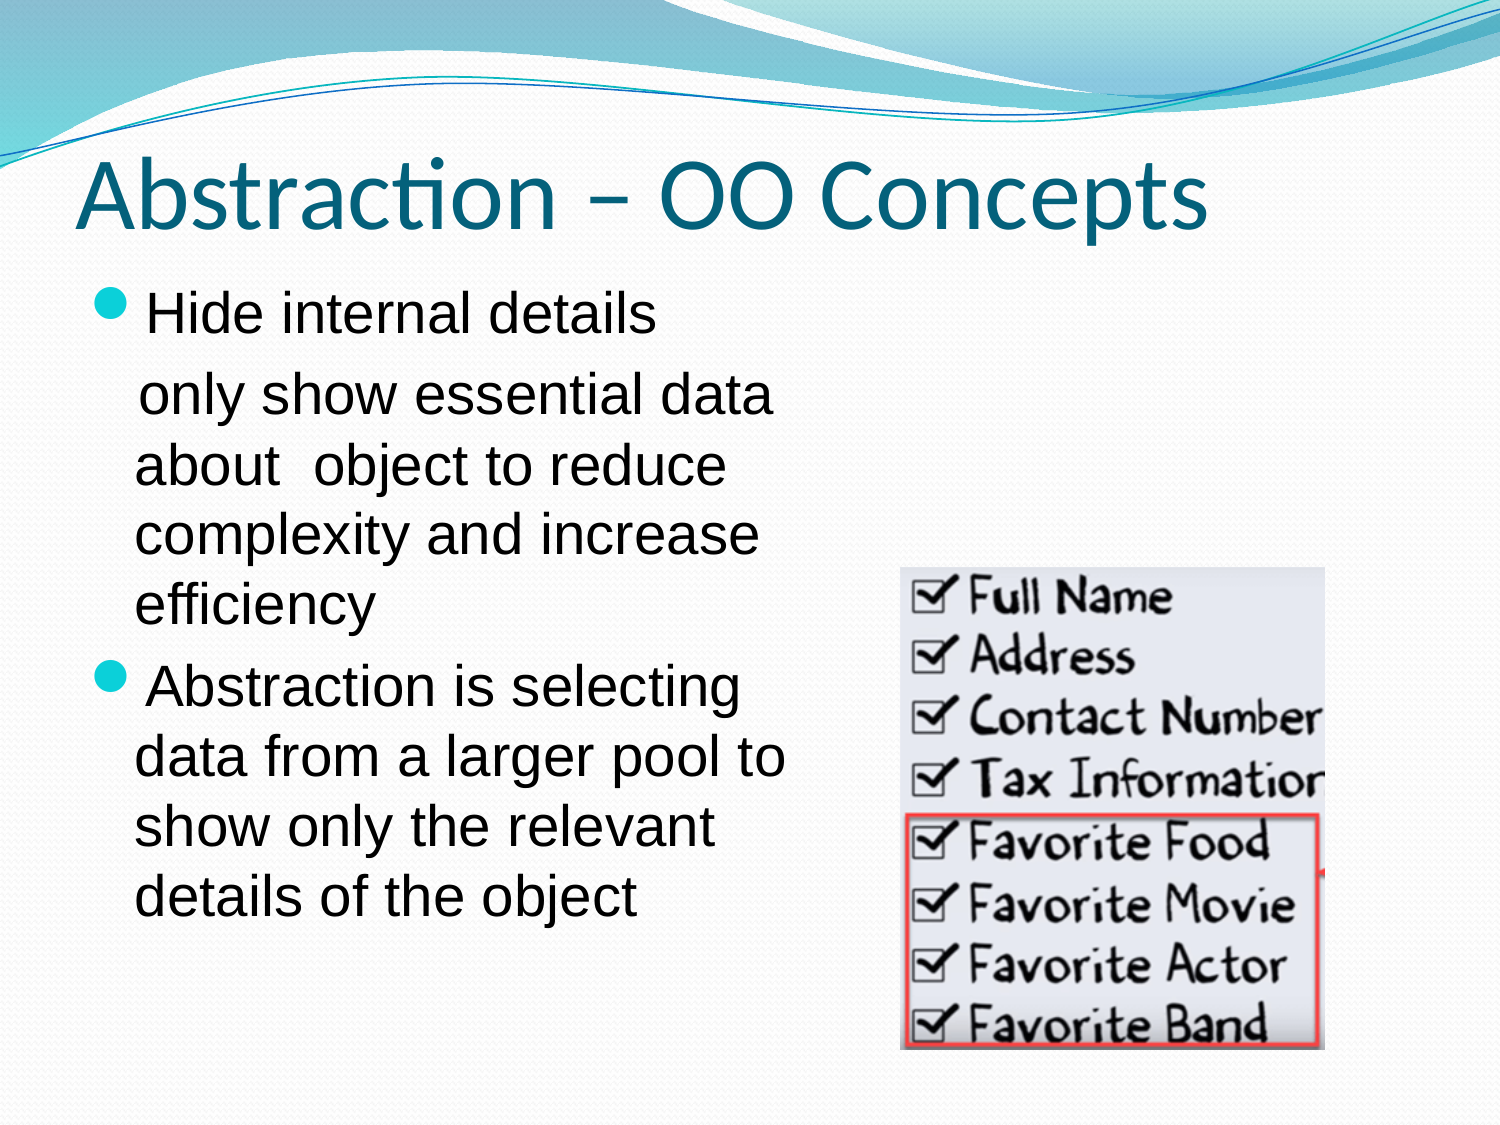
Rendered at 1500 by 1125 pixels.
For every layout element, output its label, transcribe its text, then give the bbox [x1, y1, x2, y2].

title Abstraction – OO Concepts [75, 62, 1425, 250]
picture [899, 567, 1326, 1051]
text_box Hide internal details only show essential data about object to reduce complexity and increase efficiency Abstraction is selecting data from a larger pool to show only the relevant details of the object [75, 267, 850, 1100]
